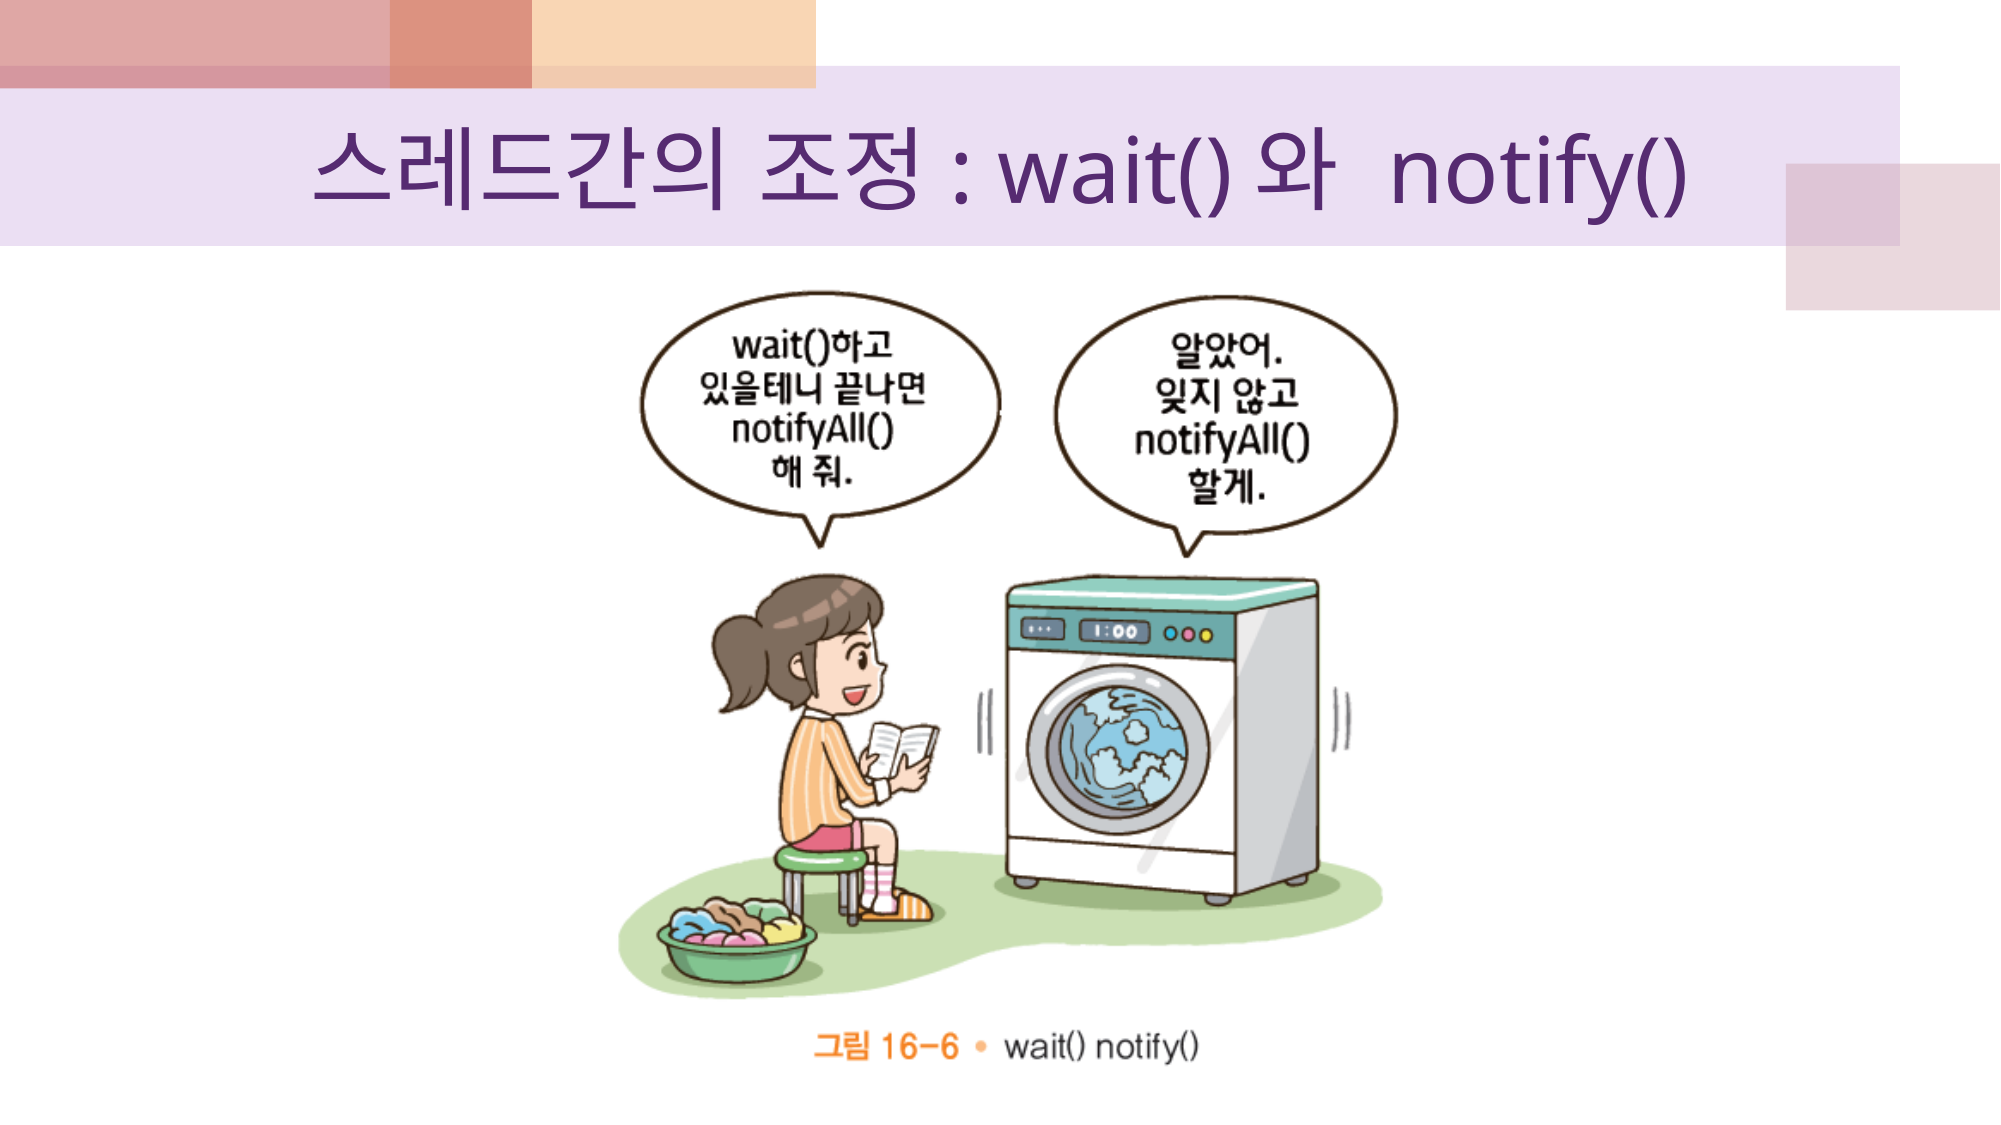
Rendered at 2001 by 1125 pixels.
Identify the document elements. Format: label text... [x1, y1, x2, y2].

picture [581, 256, 1402, 1075]
title 스레드간의 조정: wait()와 notify() [99, 88, 1900, 246]
